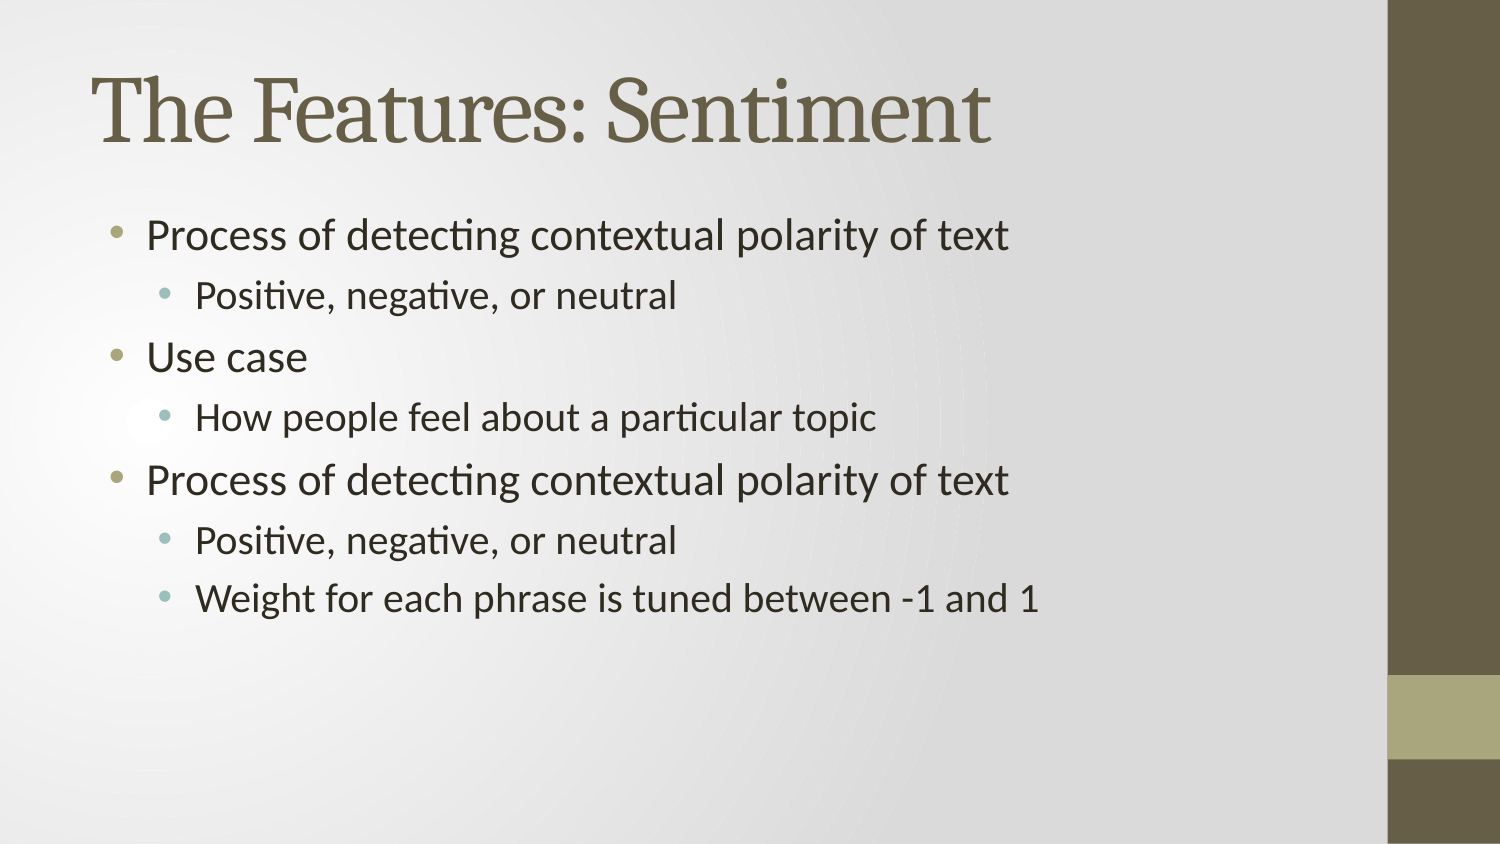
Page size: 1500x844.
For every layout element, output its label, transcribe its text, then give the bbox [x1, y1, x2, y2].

list Process of detecting contextual polarity of text Positive, negative, or neutral Use case How people feel about a particular topic Process of detecting contextual polarity of text Positive, negative, or neutral Weight for each phrase is tuned between -1 and 1 [75, 196, 1325, 788]
title The Features: Sentiment [75, 33, 1325, 175]
